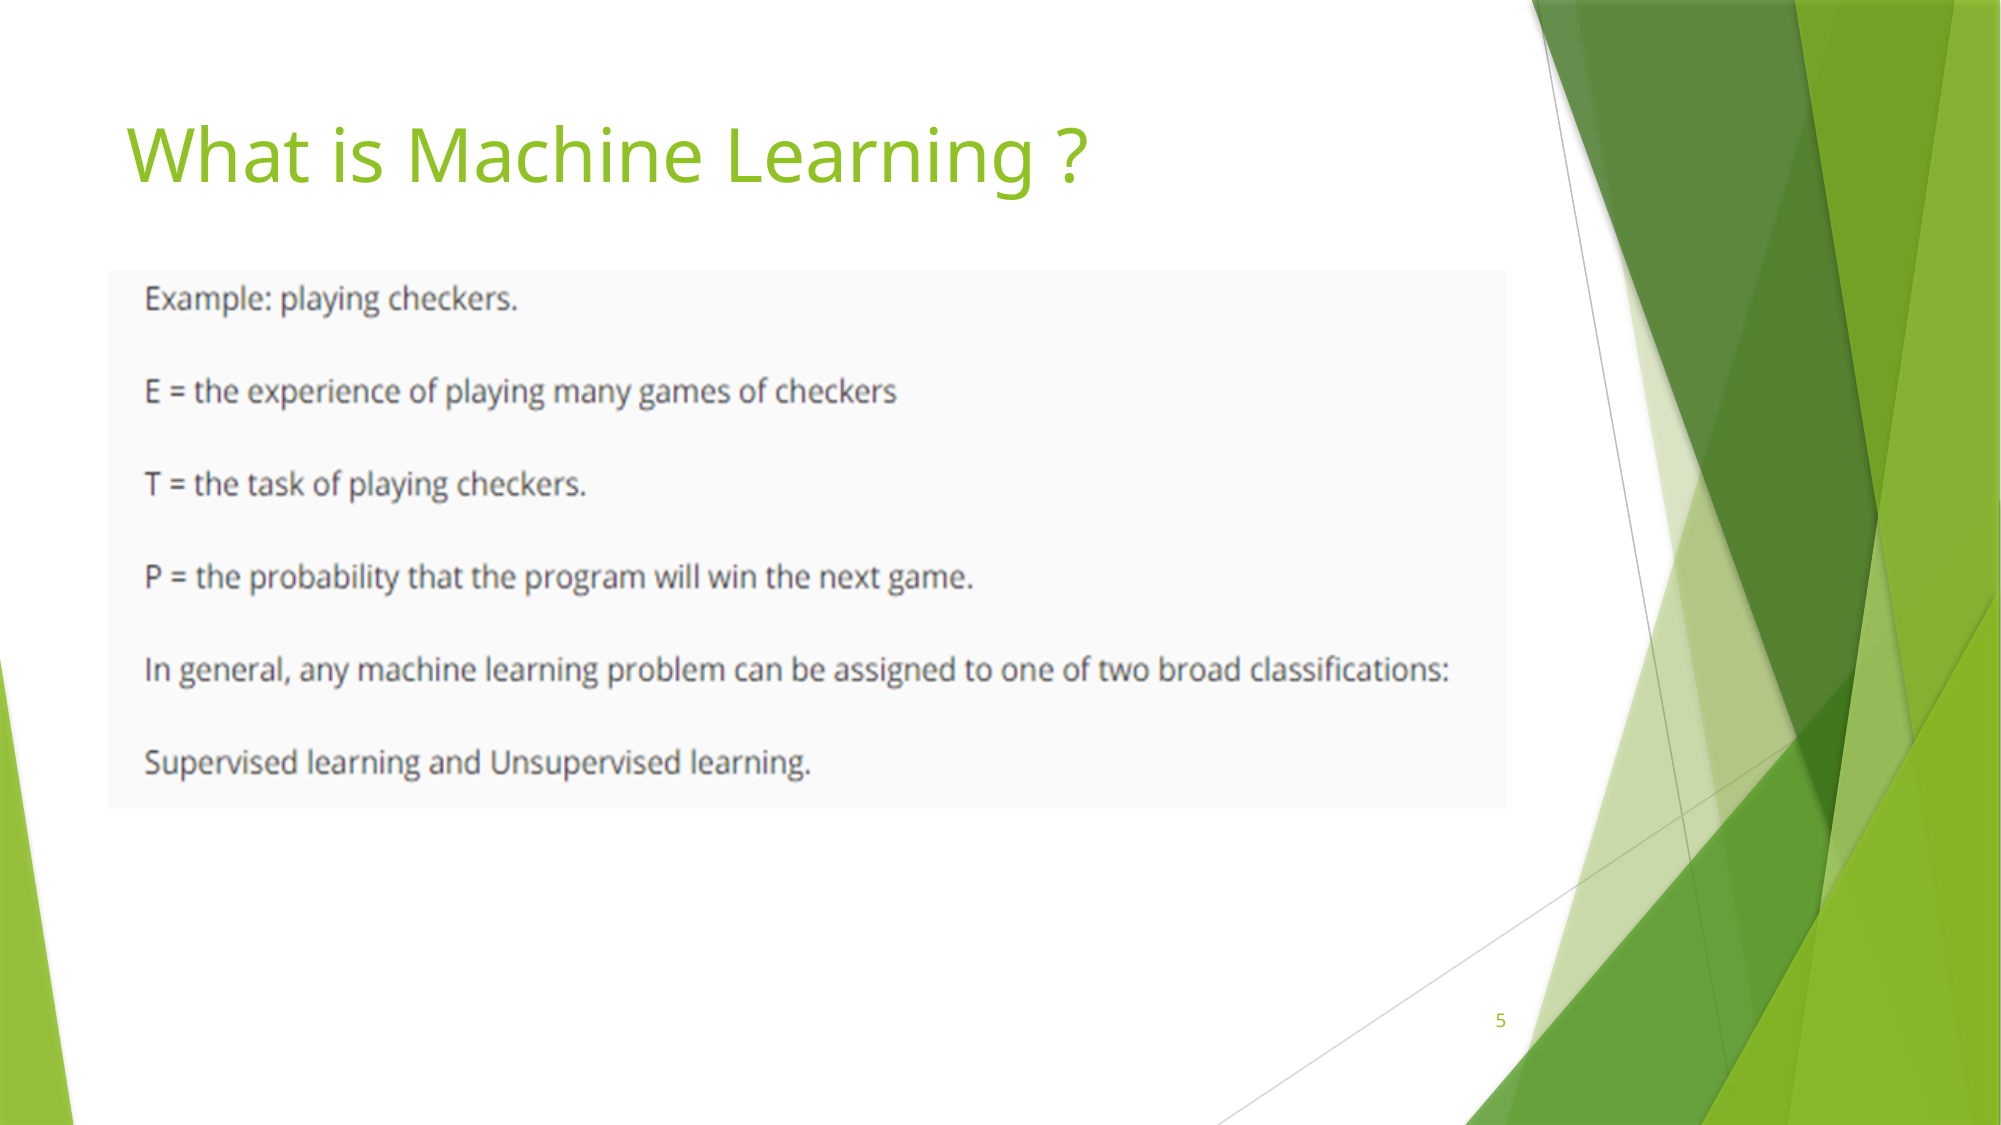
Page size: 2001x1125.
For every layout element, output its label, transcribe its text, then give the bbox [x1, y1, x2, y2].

slide_number 5 [1409, 991, 1522, 1051]
picture [107, 270, 1508, 809]
title What is Machine Learning ? [111, 99, 1522, 317]
